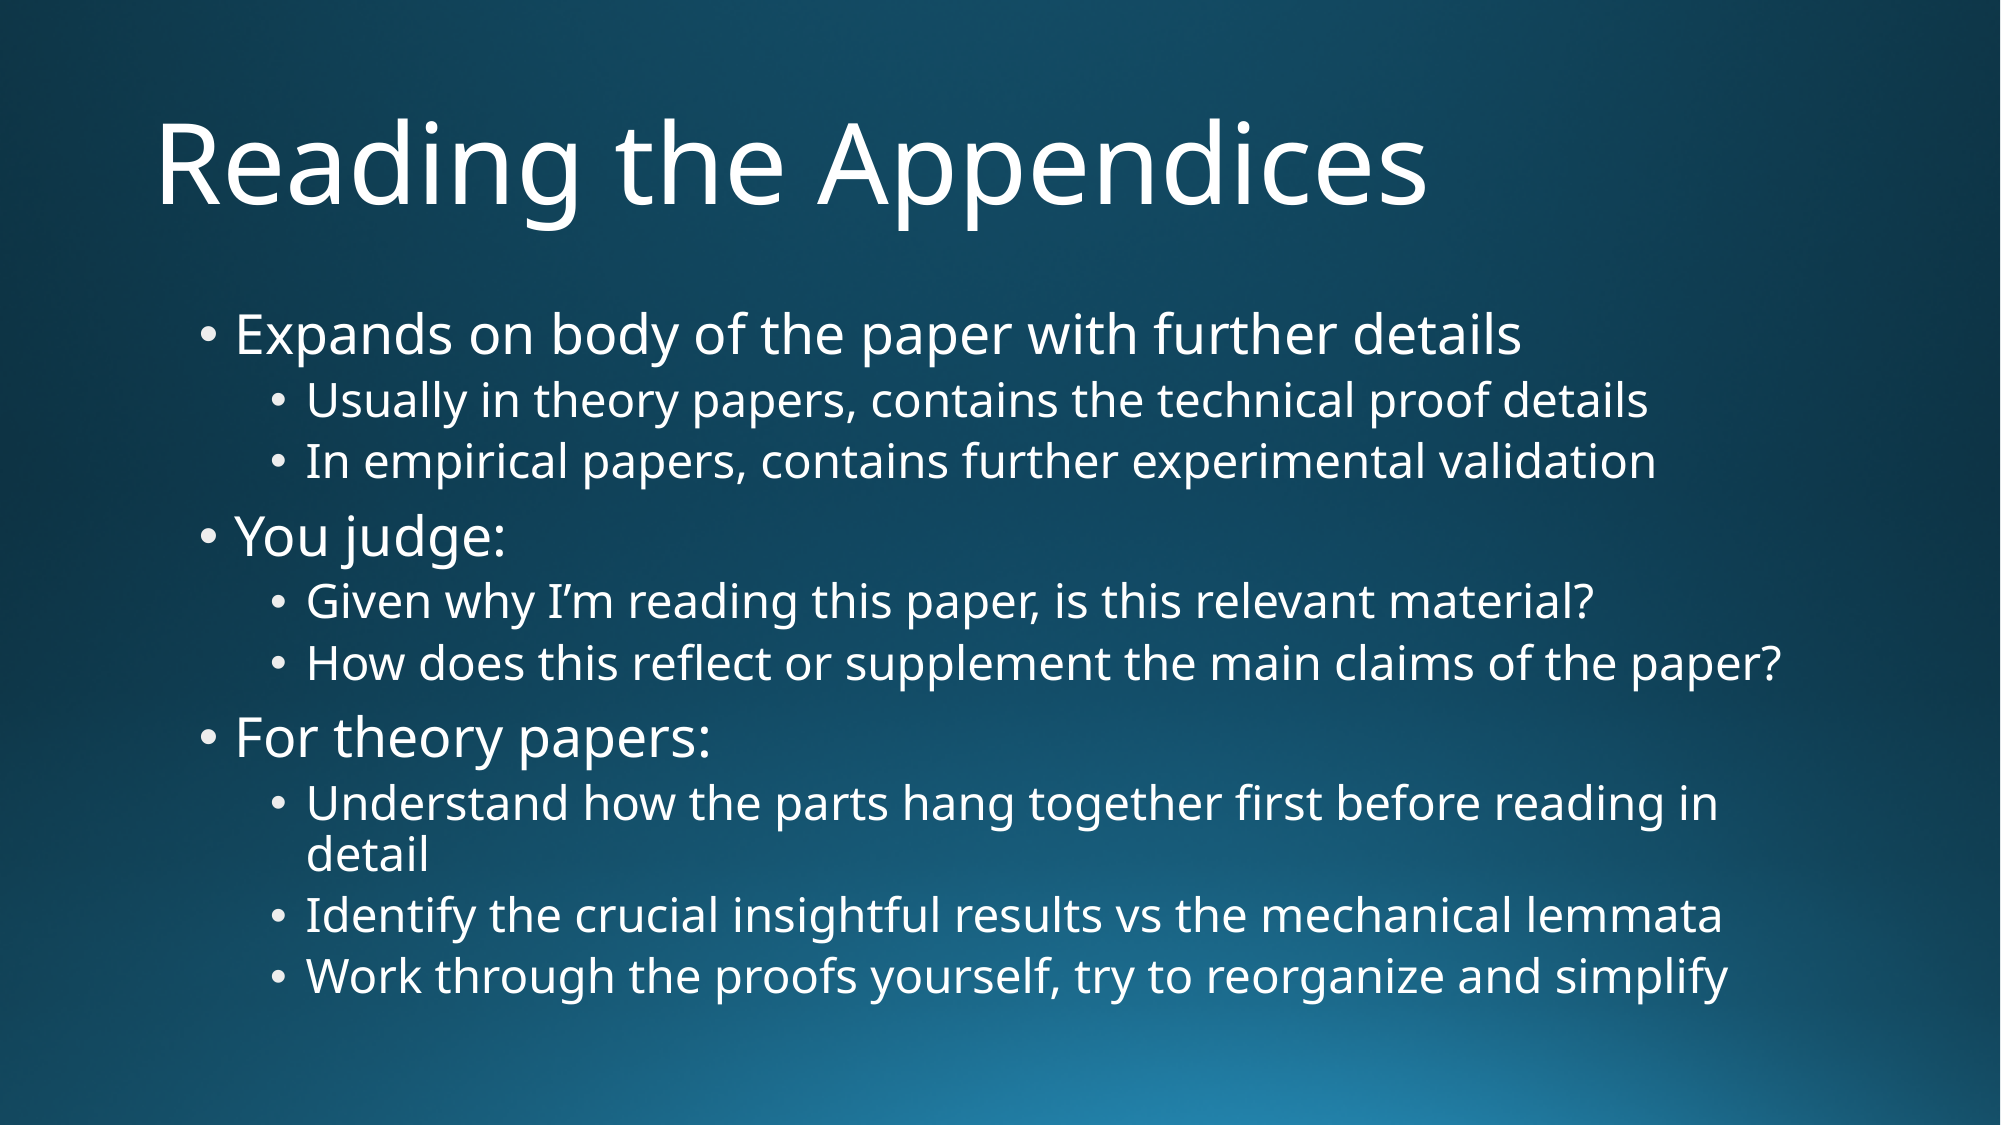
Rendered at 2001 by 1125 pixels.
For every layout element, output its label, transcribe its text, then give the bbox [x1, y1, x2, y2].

picture [0, 0, 2001, 1125]
title Reading the Appendices [137, 59, 1863, 278]
list Expands on body of the paper with further details Usually in theory papers, contains the technical proof details In empirical papers, contains further experimental validation You judge: Given why I’m reading this paper, is this relevant material? How does this reflect or supplement the main claims of the paper? For theory papers: Understand how the parts hang together first before reading in detail Identify the crucial insightful results vs the mechanical lemmata Work through the proofs yourself, try to reorganize and simplify [183, 299, 1863, 1014]
